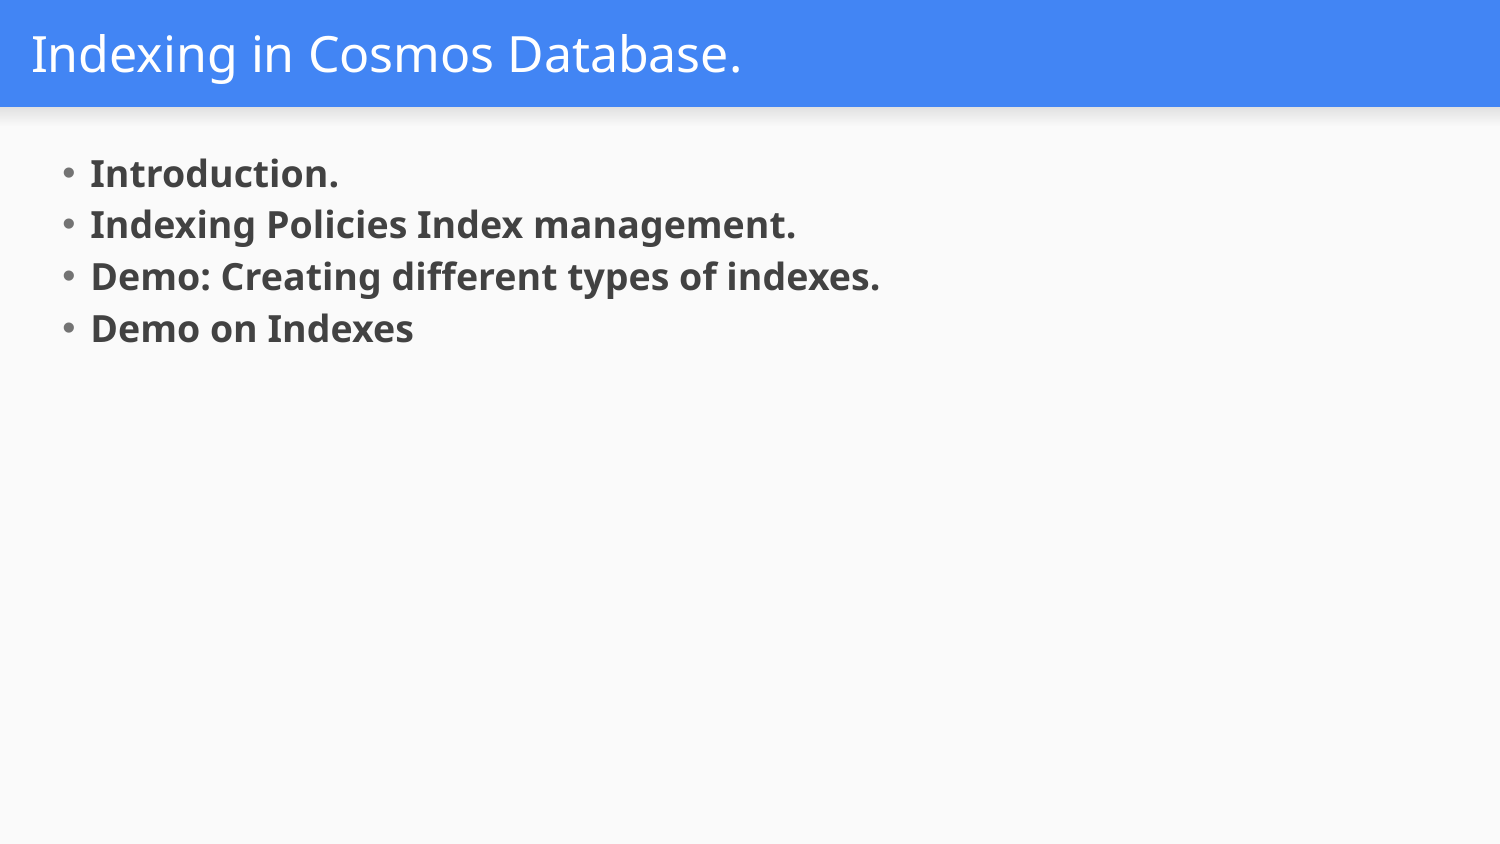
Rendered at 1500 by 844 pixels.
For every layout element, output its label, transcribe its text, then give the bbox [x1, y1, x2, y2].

text_box Introduction. Indexing Policies Index management. Demo: Creating different types of indexes. Demo on Indexes [47, 127, 1370, 806]
title Indexing in Cosmos Database. [16, 2, 1464, 102]
